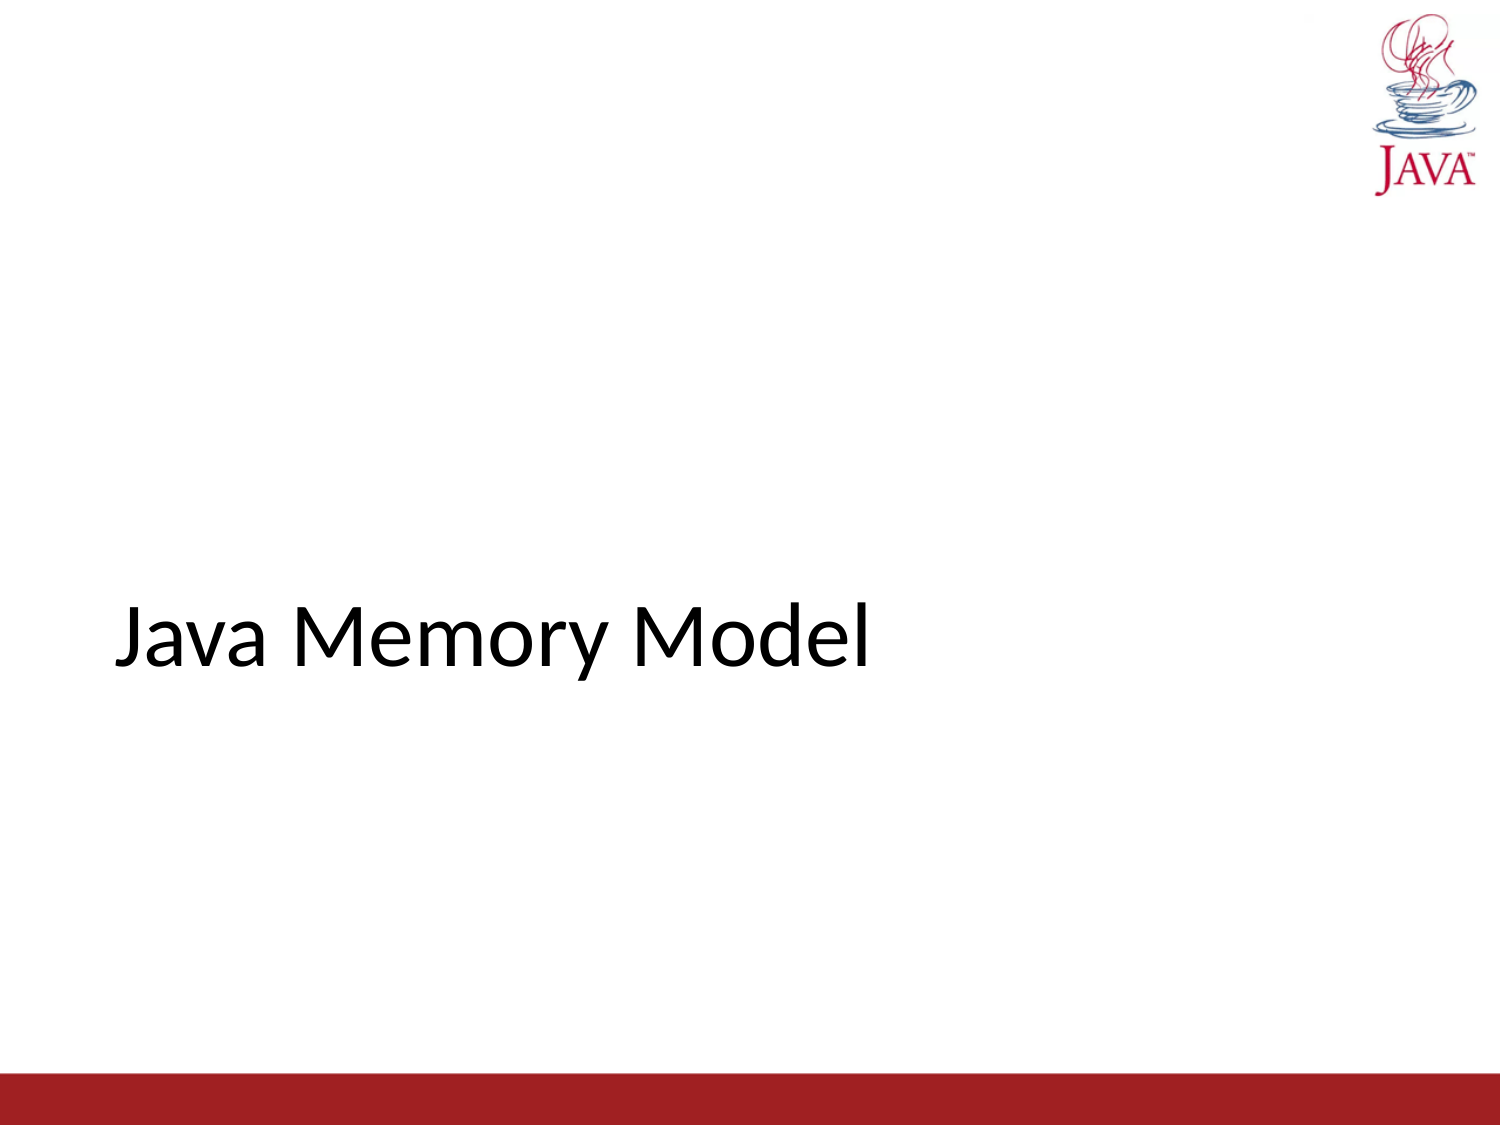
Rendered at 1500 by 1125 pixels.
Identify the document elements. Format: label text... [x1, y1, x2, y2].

picture [0, 0, 1500, 1125]
title Java Memory Model [99, 529, 1187, 730]
